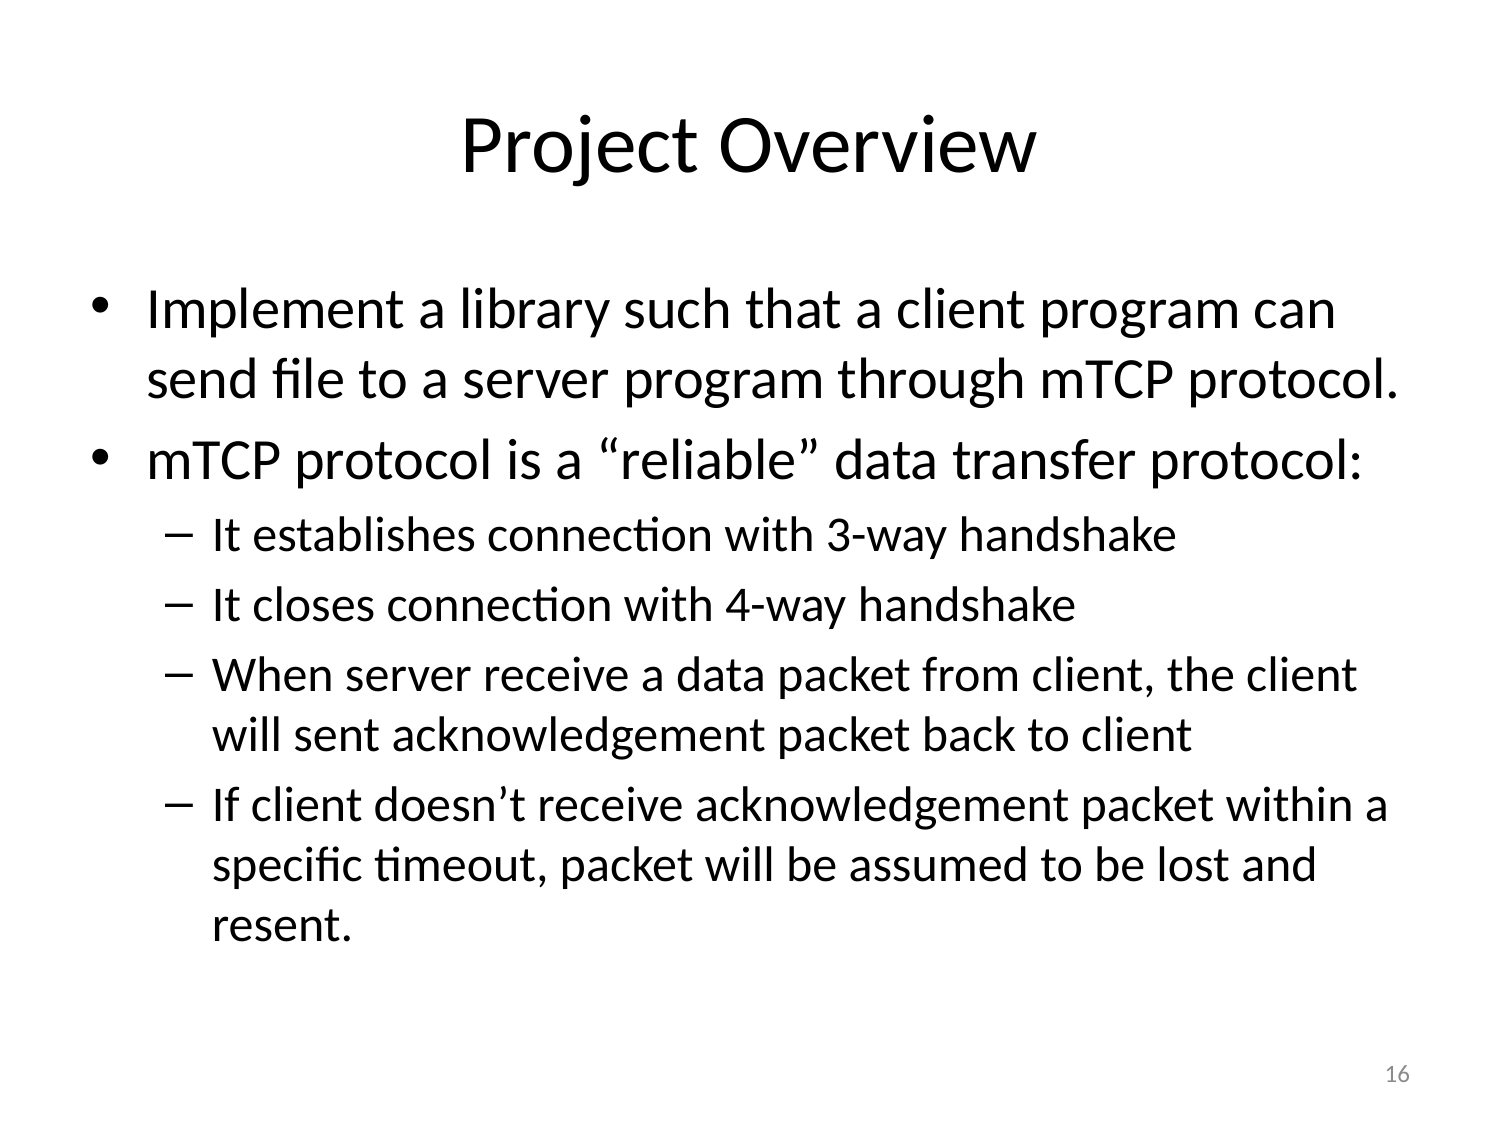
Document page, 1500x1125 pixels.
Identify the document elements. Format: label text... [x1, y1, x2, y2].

slide_number 16 [1074, 1042, 1425, 1103]
list Implement a library such that a client program can send file to a server program through mTCP protocol. mTCP protocol is a “reliable” data transfer protocol: It establishes connection with 3-way handshake It closes connection with 4-way handshake When server receive a data packet from client, the client will sent acknowledgement packet back to client If client doesn’t receive acknowledgement packet within a specific timeout, packet will be assumed to be lost and resent. [75, 262, 1425, 1005]
title Project Overview [75, 45, 1425, 233]
